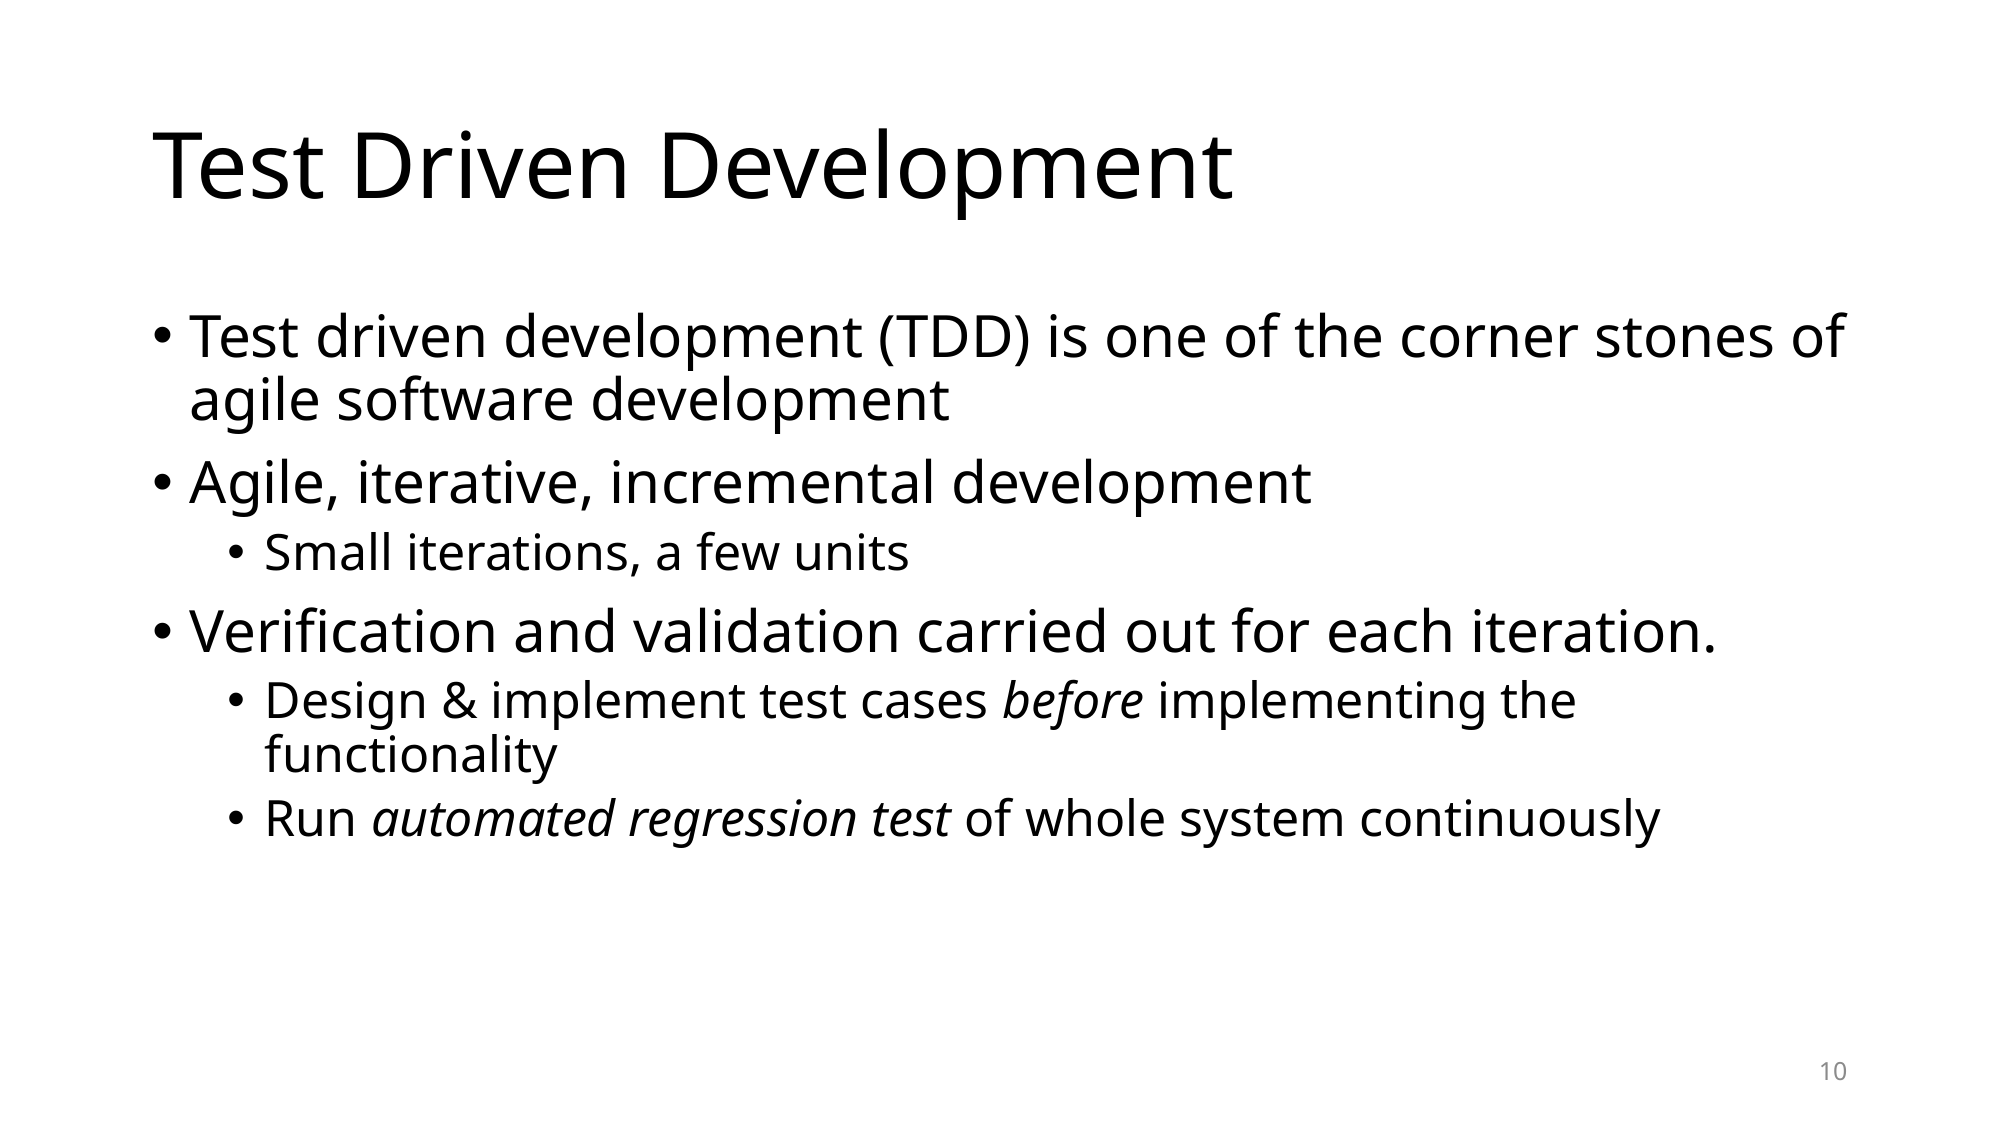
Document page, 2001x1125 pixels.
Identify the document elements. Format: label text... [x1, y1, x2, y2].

list Test driven development (TDD) is one of the corner stones of agile software development Agile, iterative, incremental development Small iterations, a few units Verification and validation carried out for each iteration. Design & implement test cases before implementing the functionality Run automated regression test of whole system continuously [137, 299, 1863, 1014]
title Test Driven Development [137, 59, 1863, 278]
slide_number 10 [1412, 1042, 1863, 1103]
